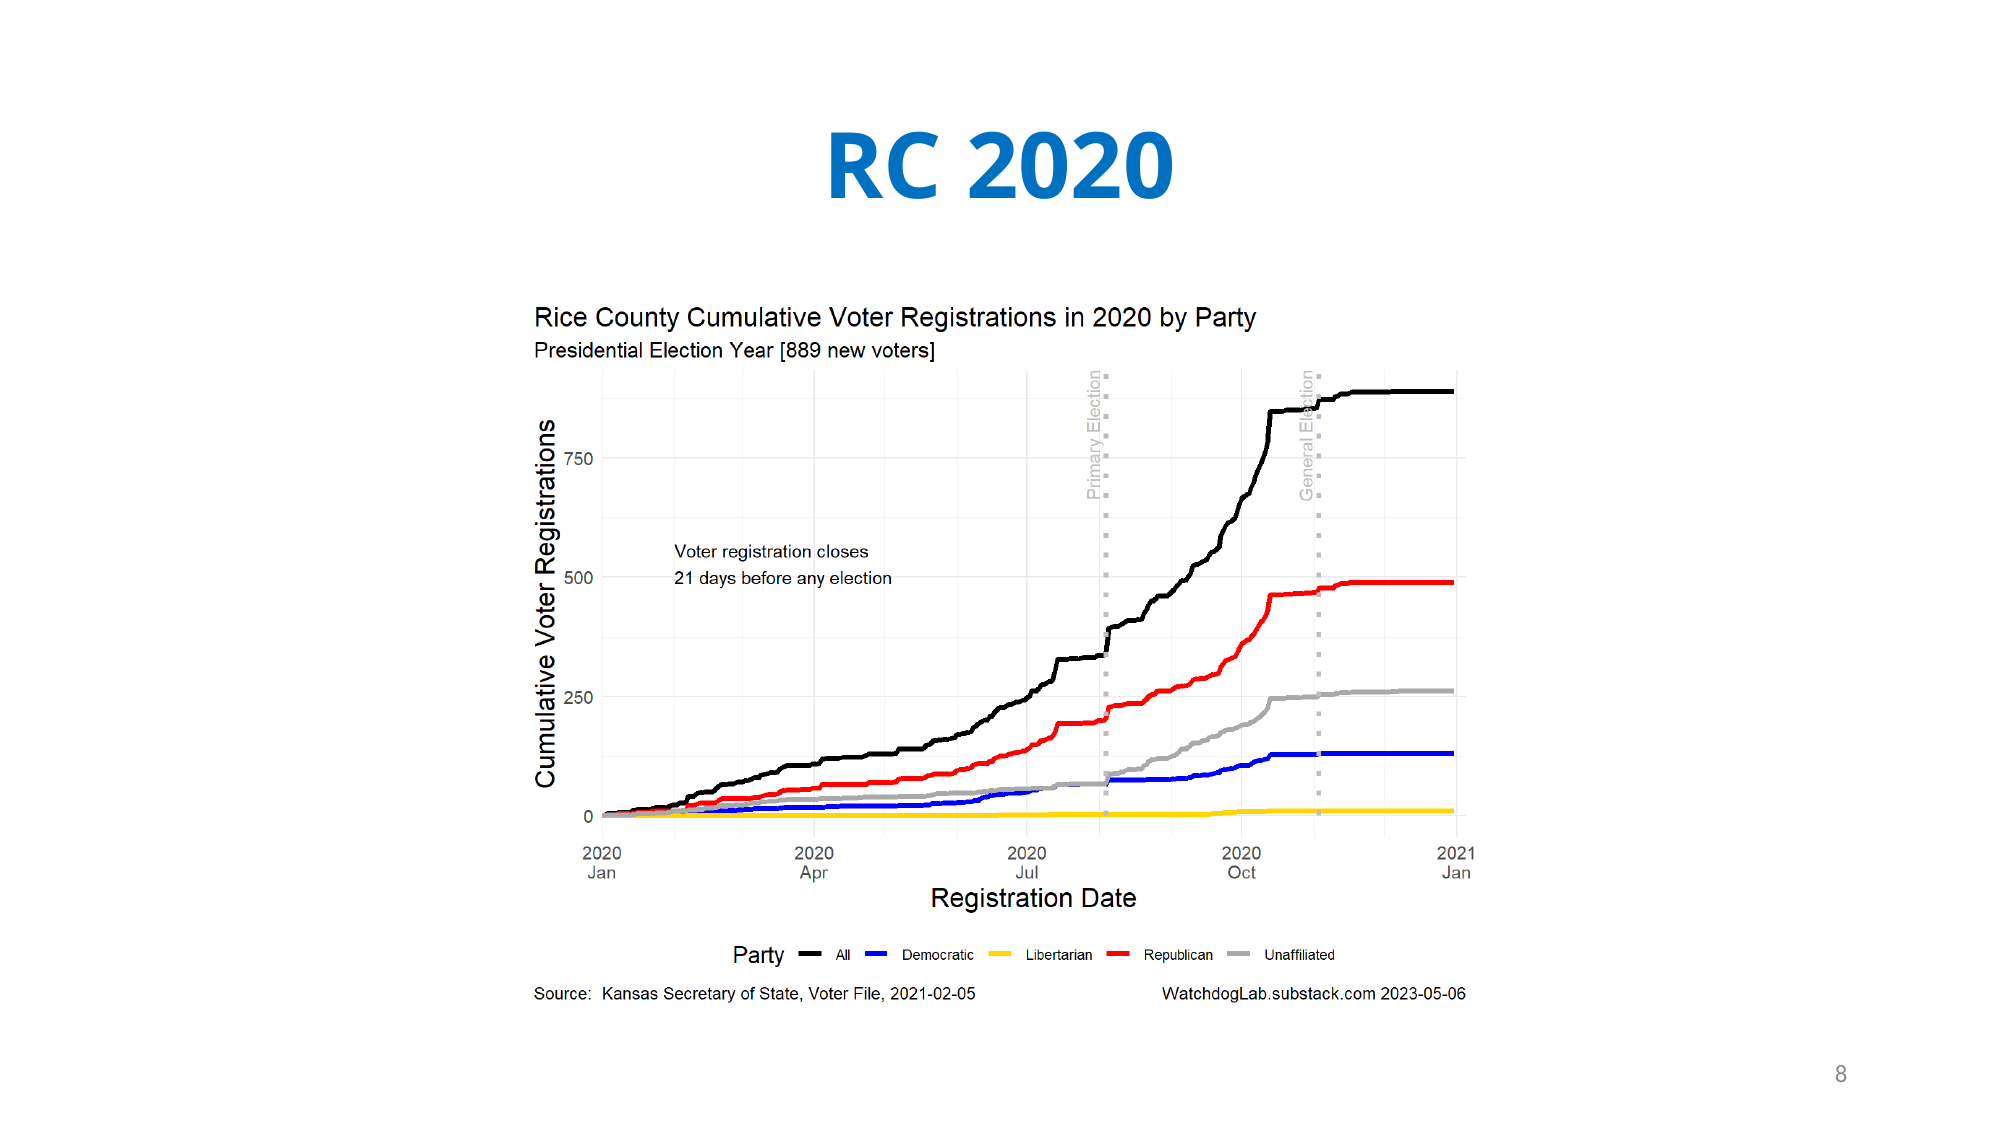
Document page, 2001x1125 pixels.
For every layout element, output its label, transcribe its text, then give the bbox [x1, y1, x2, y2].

title RC 2020 [137, 59, 1863, 278]
slide_number ‹#› [1412, 1042, 1863, 1103]
picture [524, 297, 1475, 1011]
